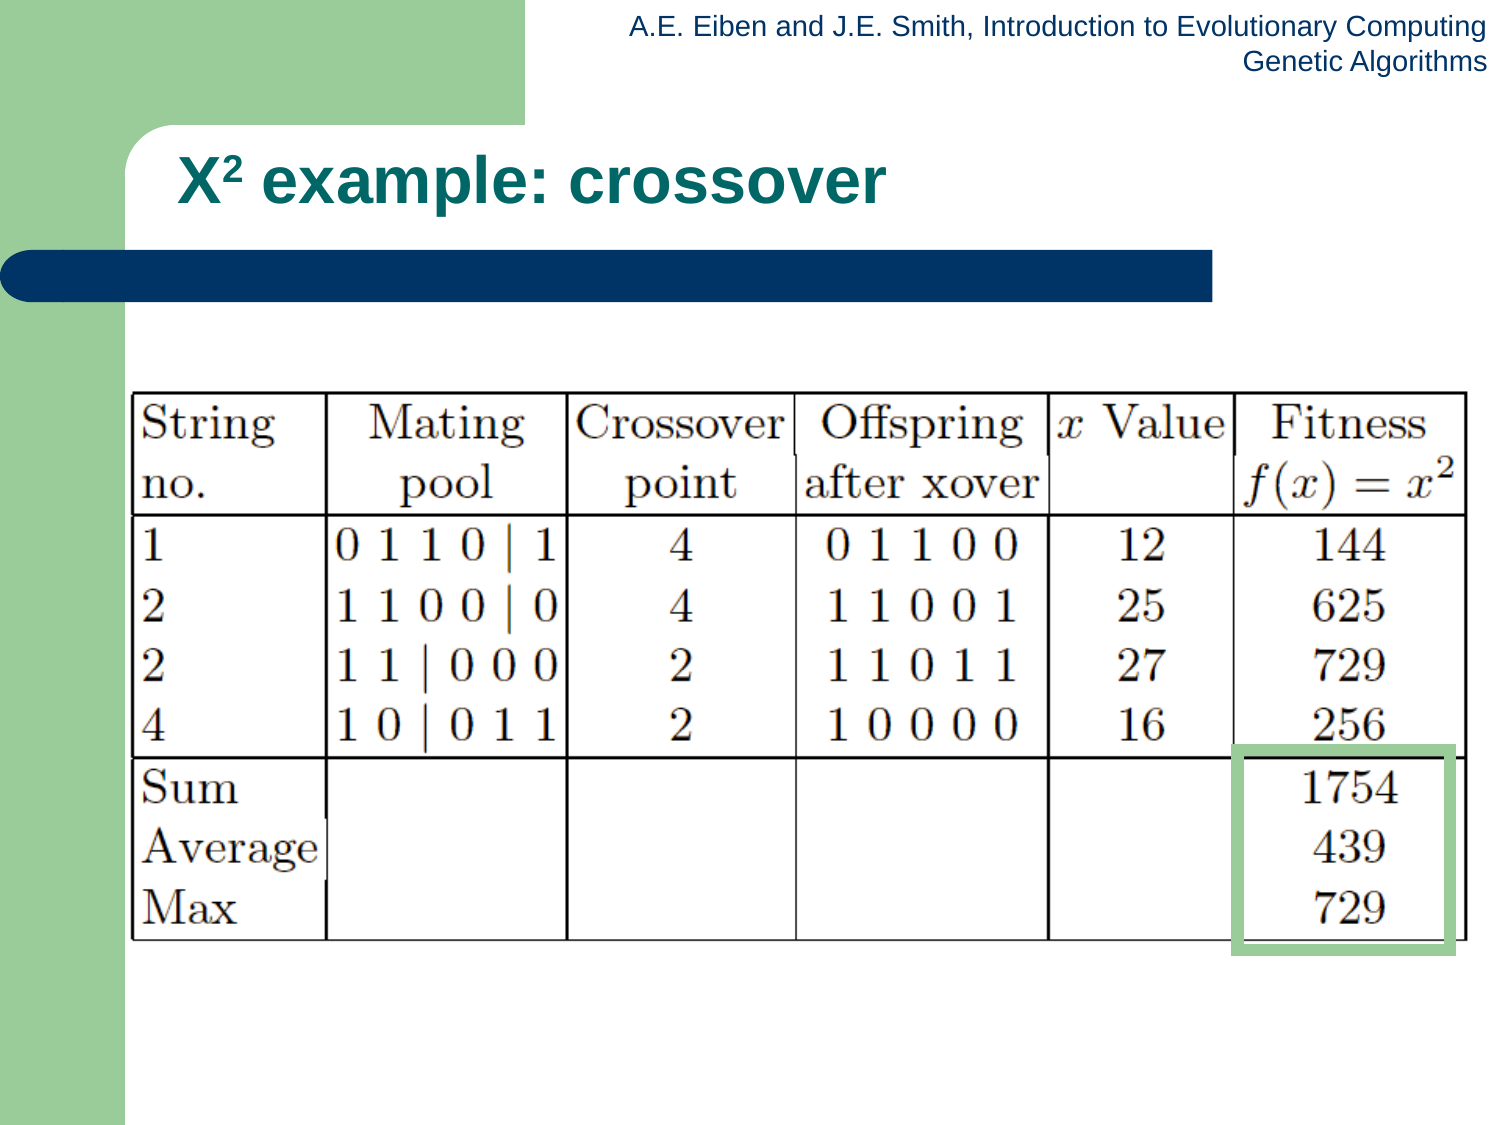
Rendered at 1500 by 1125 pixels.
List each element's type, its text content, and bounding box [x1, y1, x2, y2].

picture [124, 387, 1477, 949]
title X2 example: crossover [162, 137, 1388, 225]
